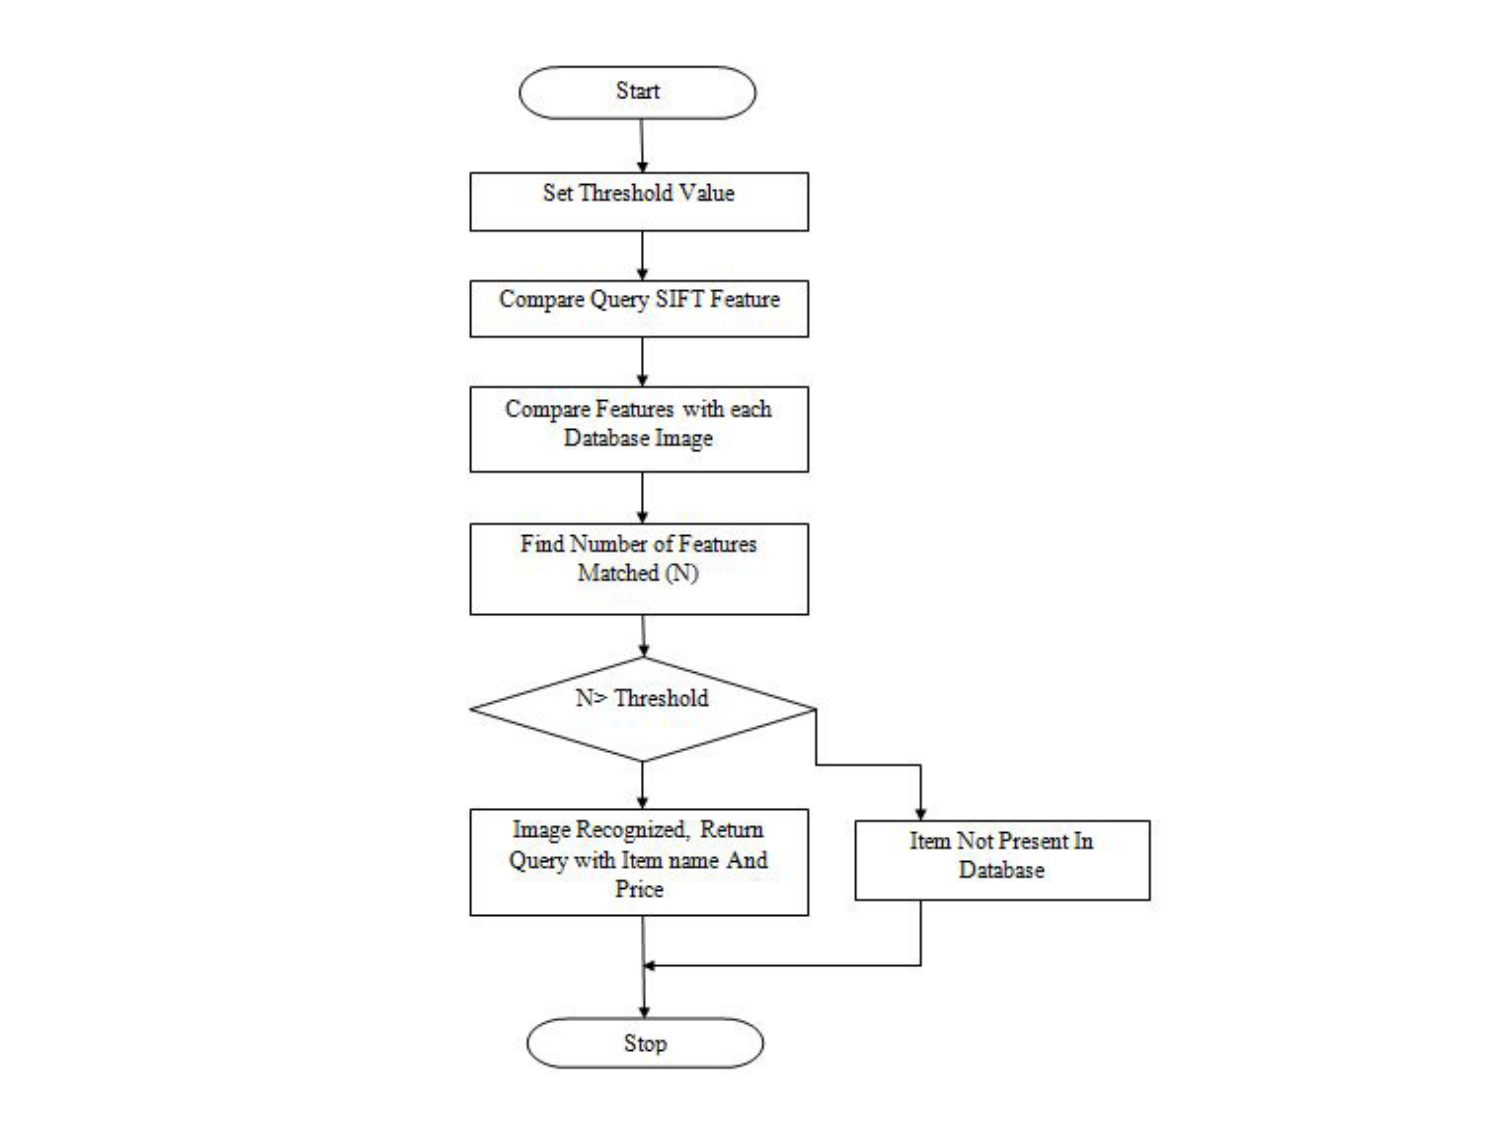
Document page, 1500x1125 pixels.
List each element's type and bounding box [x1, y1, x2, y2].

picture [324, 49, 1176, 1076]
